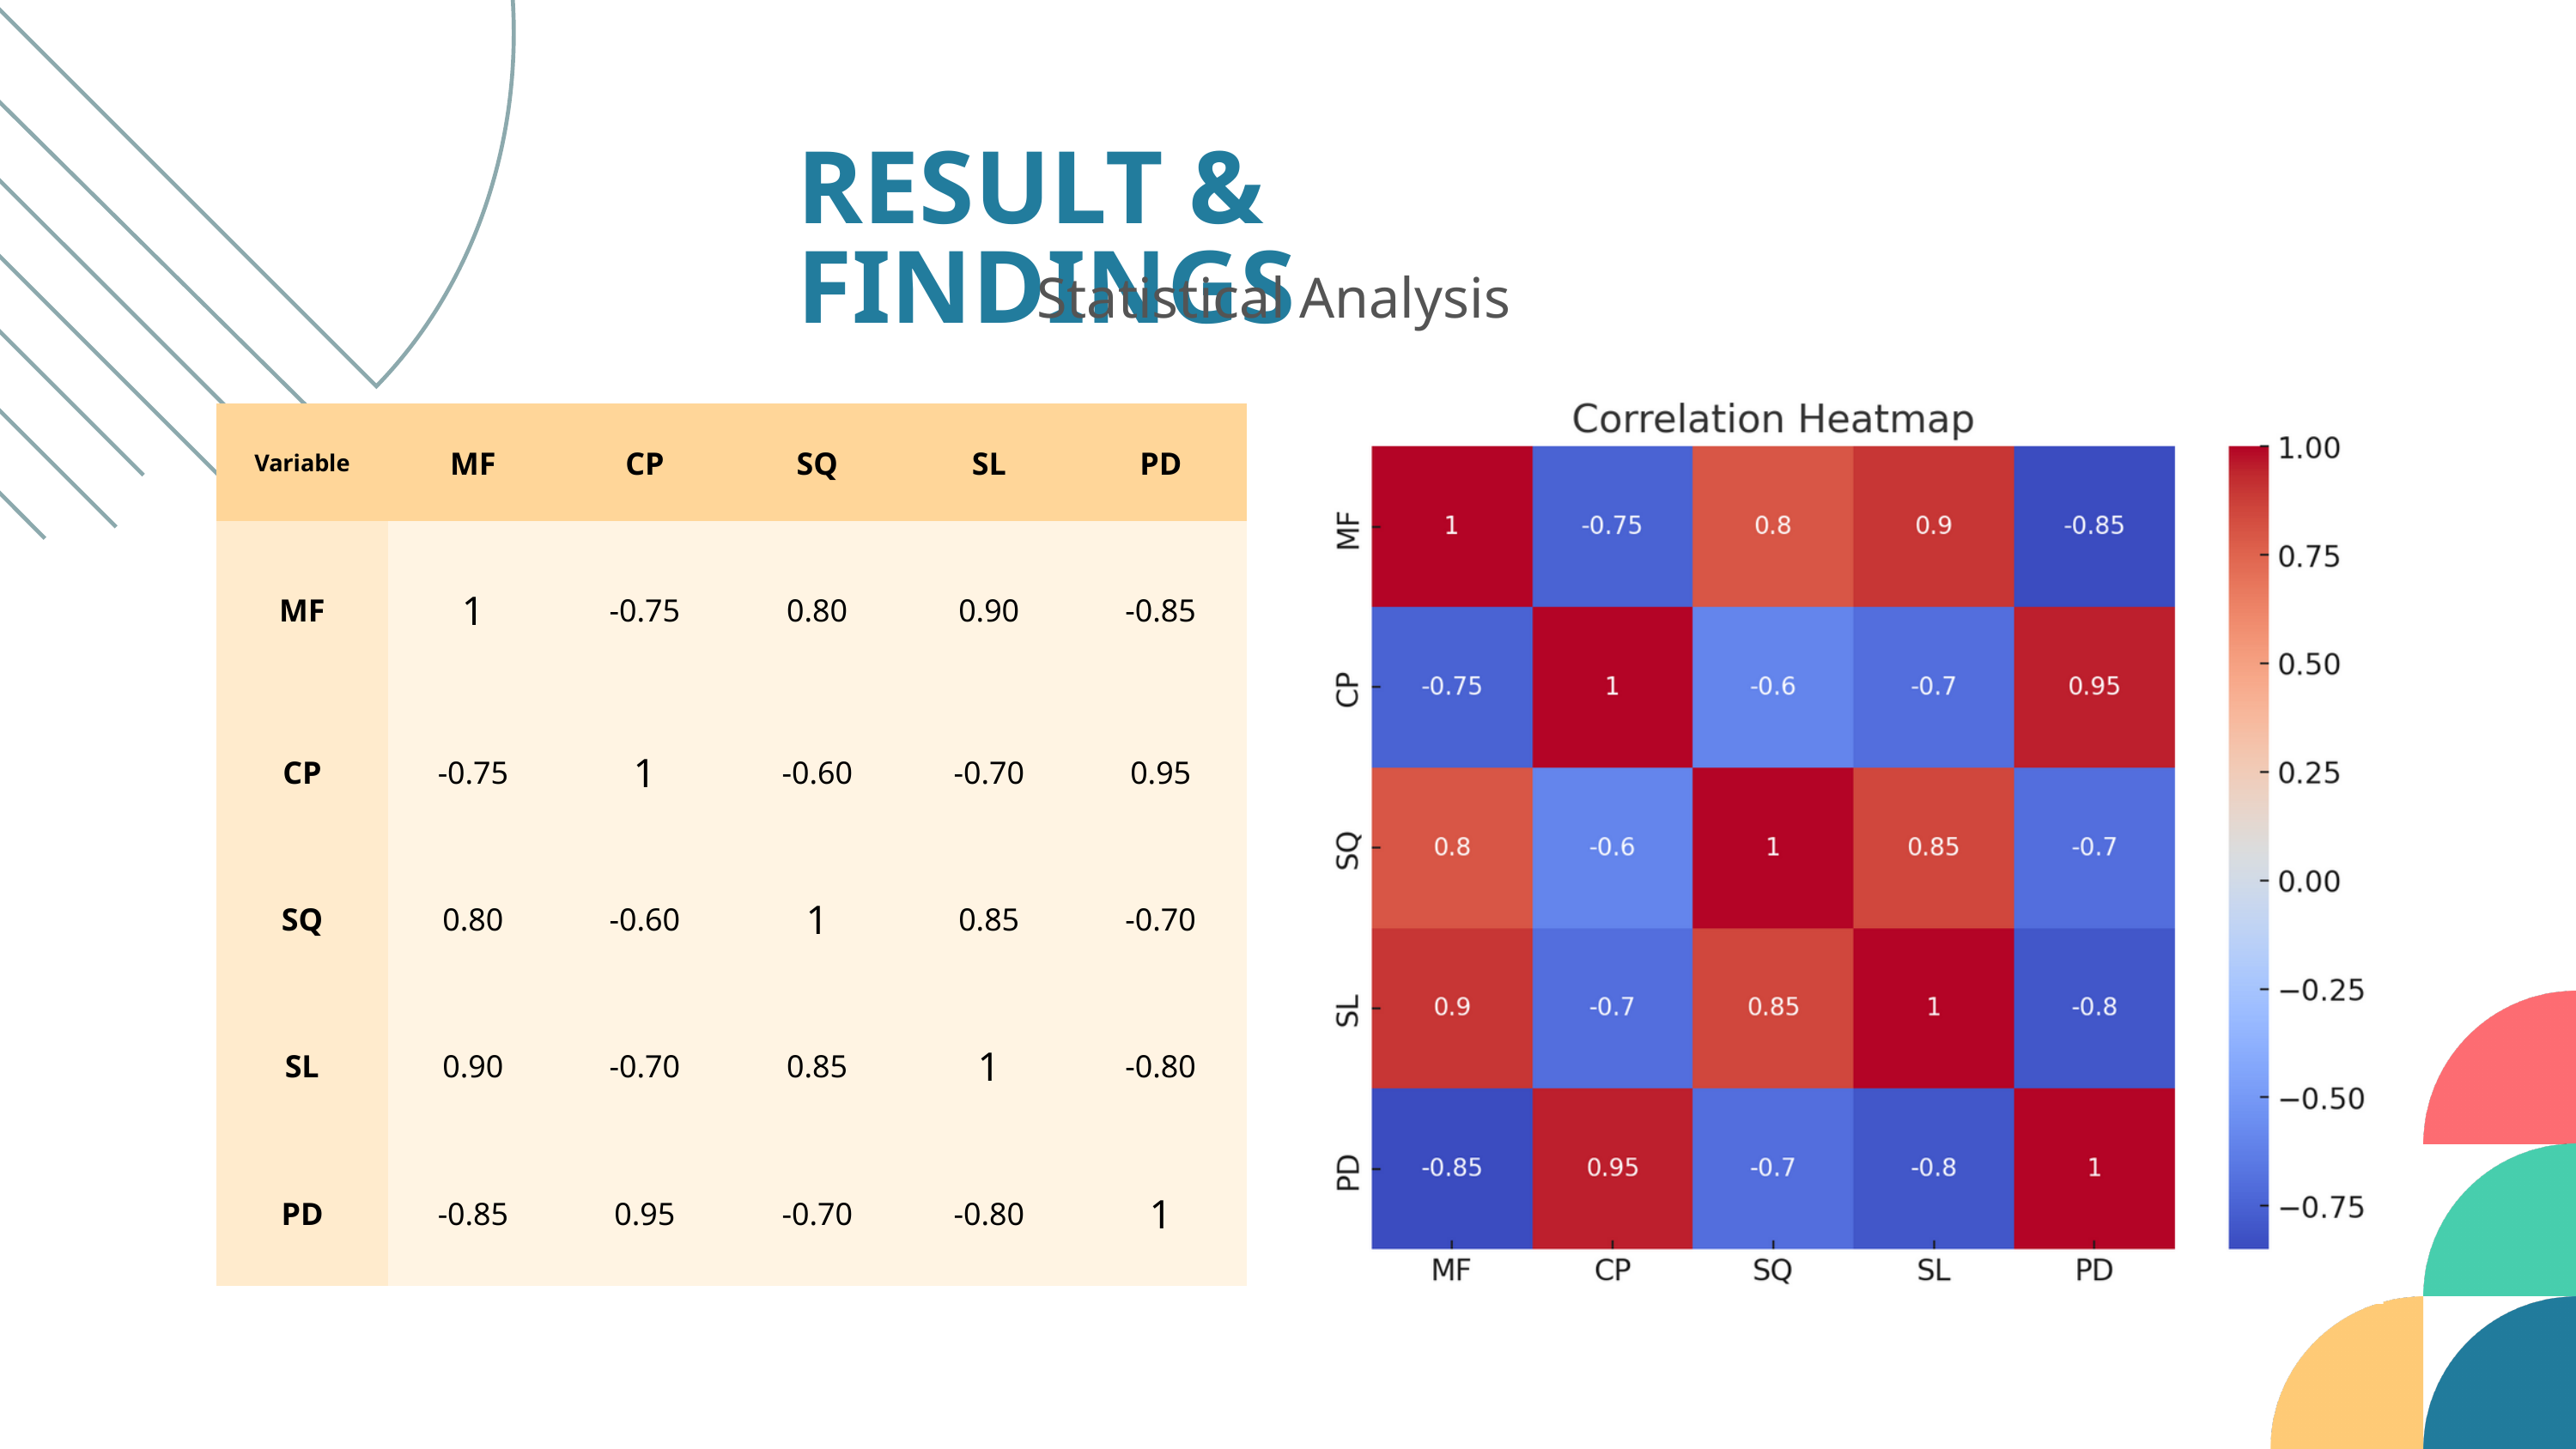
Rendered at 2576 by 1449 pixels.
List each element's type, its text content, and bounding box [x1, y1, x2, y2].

table_cell -0.80 [1075, 992, 1247, 1139]
text_box [2270, 1296, 2424, 1449]
table_cell -0.80 [903, 1139, 1075, 1286]
text_box [2424, 1296, 2576, 1449]
text_box RESULT & FINDINGS [797, 144, 1779, 343]
table_cell 1 [732, 845, 903, 992]
text_box [1317, 385, 2384, 1304]
table_cell -0.60 [558, 845, 732, 992]
table_cell -0.85 [388, 1139, 558, 1286]
table_cell 0.90 [903, 521, 1075, 698]
table_header Variable [216, 403, 388, 521]
table_cell 1 [388, 521, 558, 698]
table_cell 0.90 [388, 992, 558, 1139]
table_cell 0.80 [388, 845, 558, 992]
table_cell -0.70 [732, 1139, 903, 1286]
table_cell 0.85 [732, 992, 903, 1139]
table_cell 1 [903, 992, 1075, 1139]
text_box [2423, 991, 2576, 1143]
table_cell PD [216, 1139, 388, 1286]
text_box Statistical Analysis [1036, 262, 1686, 330]
table_cell -0.60 [732, 698, 903, 845]
table_cell -0.70 [903, 698, 1075, 845]
text_box [2423, 1143, 2576, 1296]
table_cell SQ [216, 845, 388, 992]
table_header SL [903, 403, 1075, 521]
table_cell -0.70 [558, 992, 732, 1139]
table_header PD [1075, 403, 1247, 521]
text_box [0, 0, 708, 91]
table_cell SL [216, 992, 388, 1139]
table_cell -0.75 [388, 698, 558, 845]
table_cell CP [216, 698, 388, 845]
table_cell -0.70 [1075, 845, 1247, 992]
table_header SQ [732, 403, 903, 521]
table_header MF [388, 403, 558, 521]
table_header CP [558, 403, 732, 521]
table_cell MF [216, 521, 388, 698]
table_cell 1 [1075, 1139, 1247, 1286]
table_cell -0.85 [1075, 521, 1247, 698]
table_cell -0.75 [558, 521, 732, 698]
table_cell 1 [558, 698, 732, 845]
table_cell 0.85 [903, 845, 1075, 992]
table_cell 0.95 [558, 1139, 732, 1286]
table_cell 0.95 [1075, 698, 1247, 845]
table_cell 0.80 [732, 521, 903, 698]
